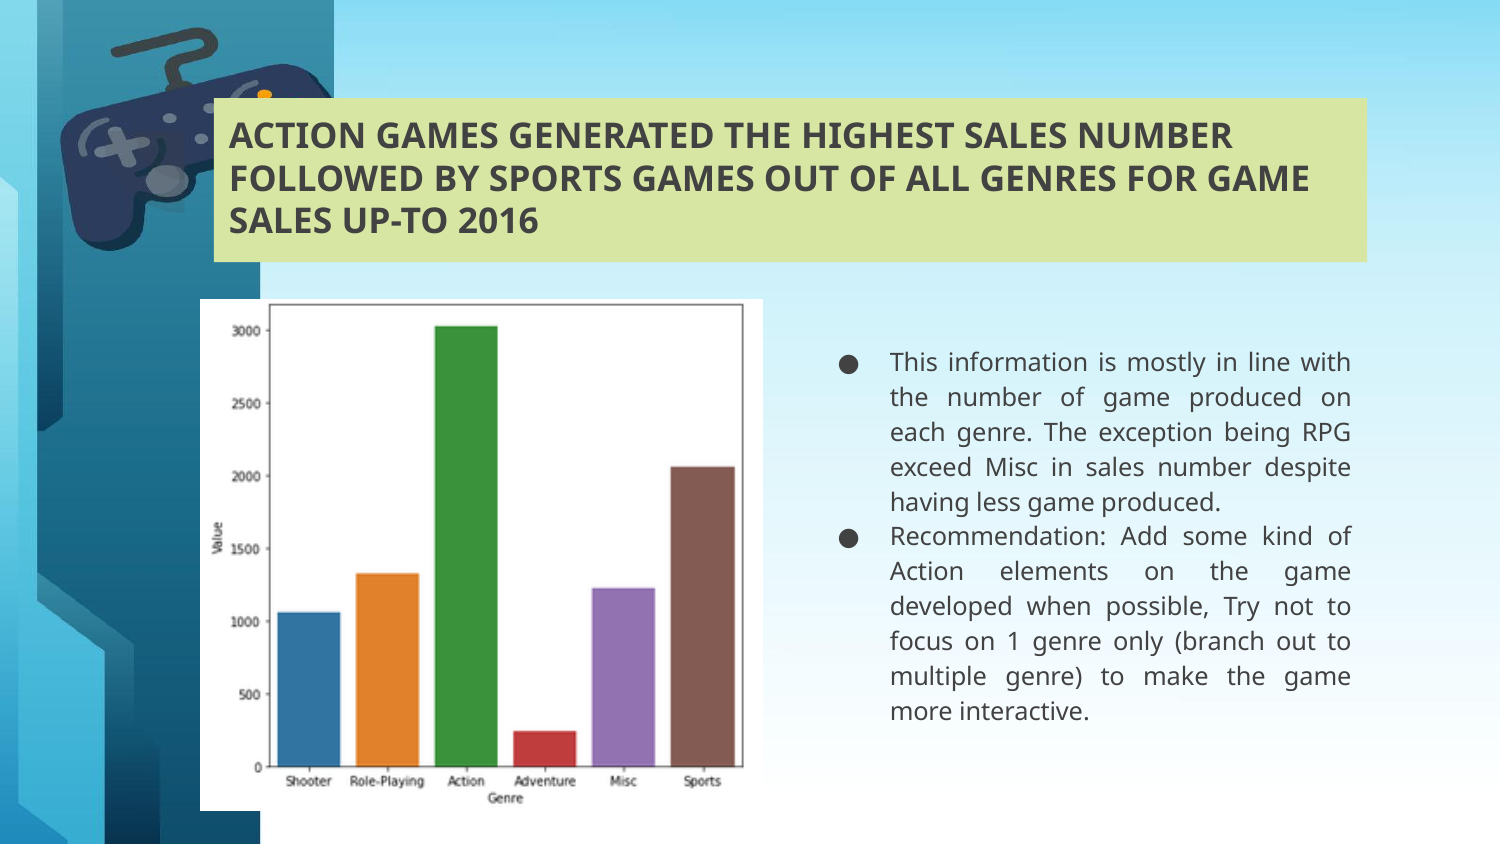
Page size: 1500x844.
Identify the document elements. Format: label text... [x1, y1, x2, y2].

title ACTION GAMES GENERATED THE HIGHEST SALES NUMBER FOLLOWED BY SPORTS GAMES OUT OF ALL GENRES FOR GAME SALES UP-TO 2016 [213, 98, 1368, 263]
list This information is mostly in line with the number of game produced on each genre. The exception being RPG exceed Misc in sales number despite having less game produced. Recommendation: Add some kind of Action elements on the game developed when possible, Try not to focus on 1 genre only (branch out to multiple genre) to make the game more interactive. [804, 326, 1368, 744]
picture [0, 0, 1500, 844]
